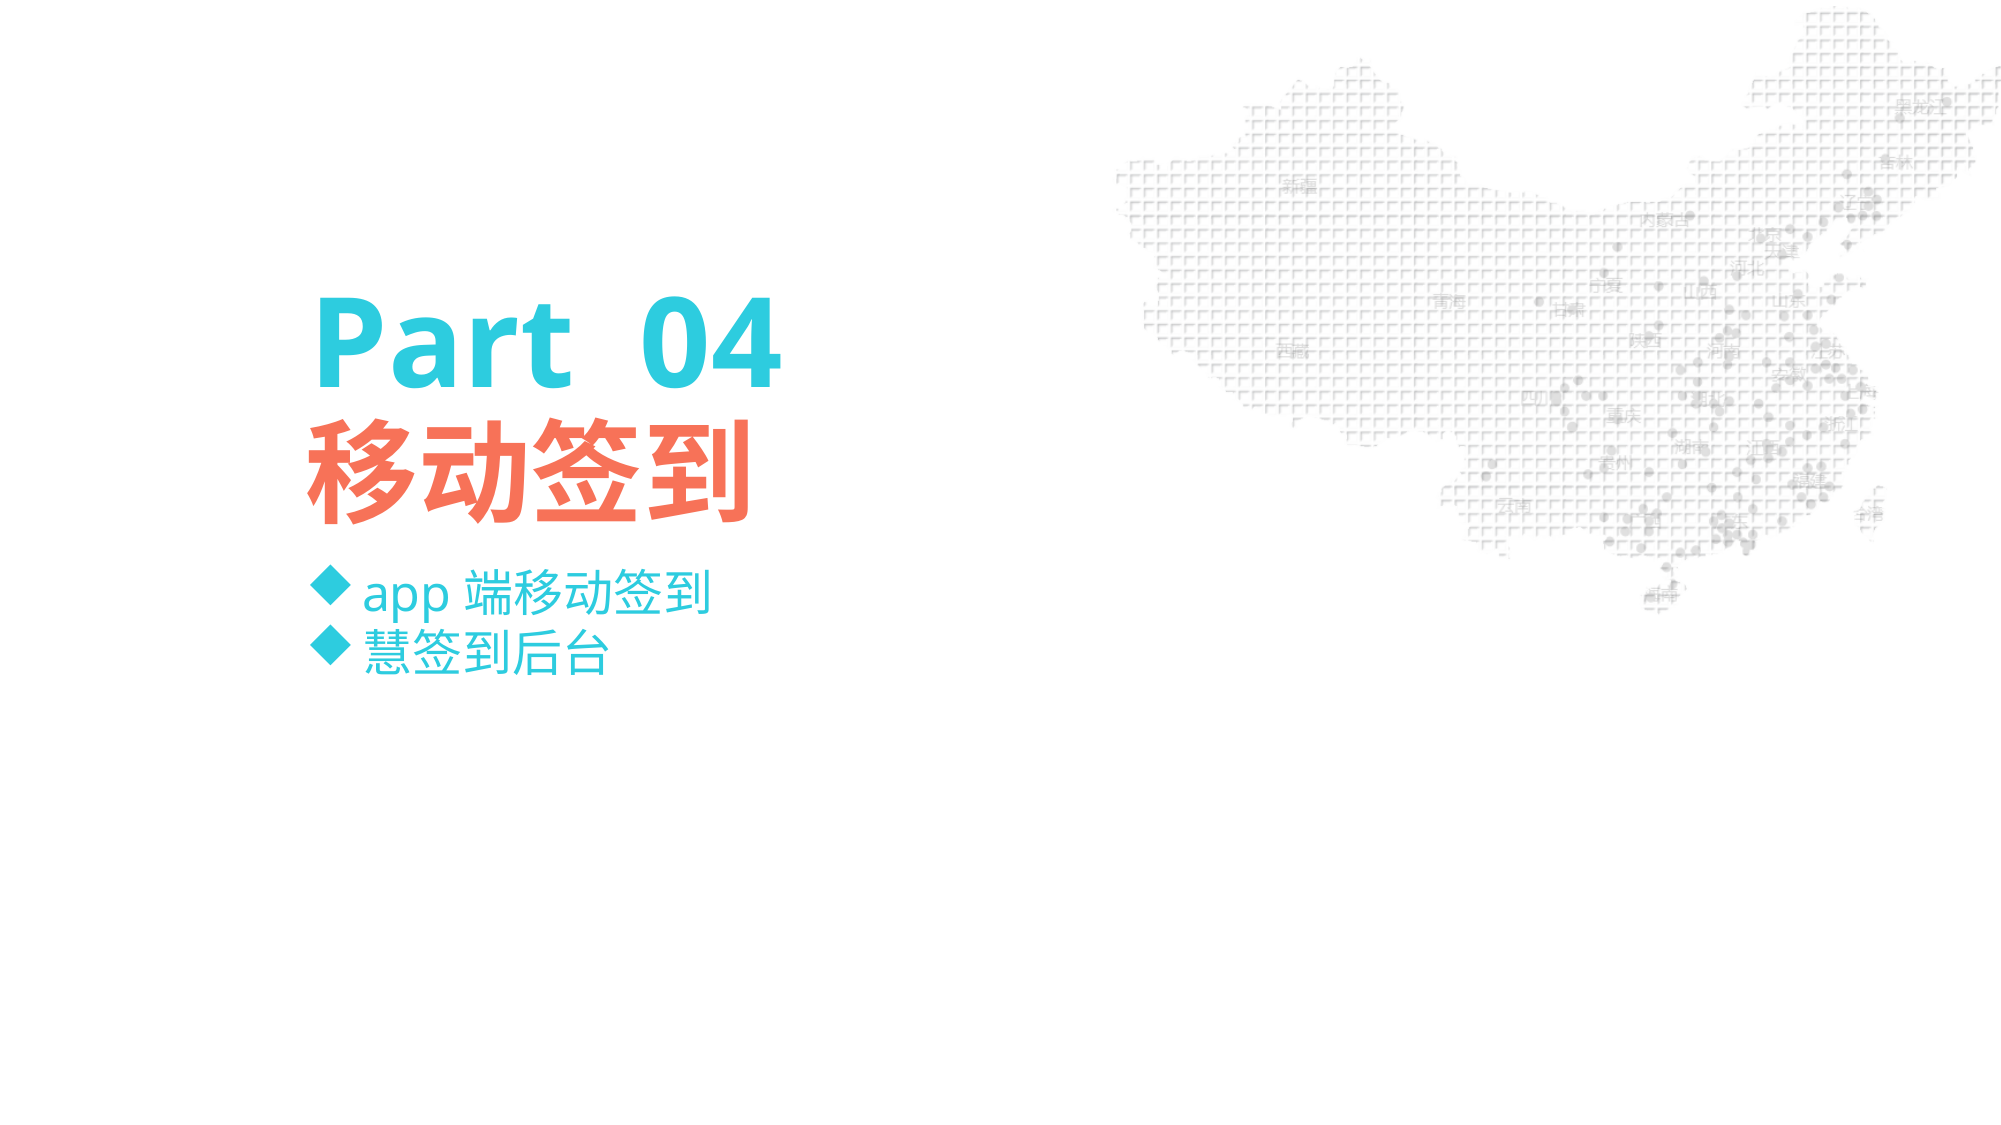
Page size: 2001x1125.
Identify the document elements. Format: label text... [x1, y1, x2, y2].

picture [819, 6, 2001, 680]
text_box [290, 254, 819, 546]
text_box app端移动签到 慧签到后台 [290, 554, 982, 690]
